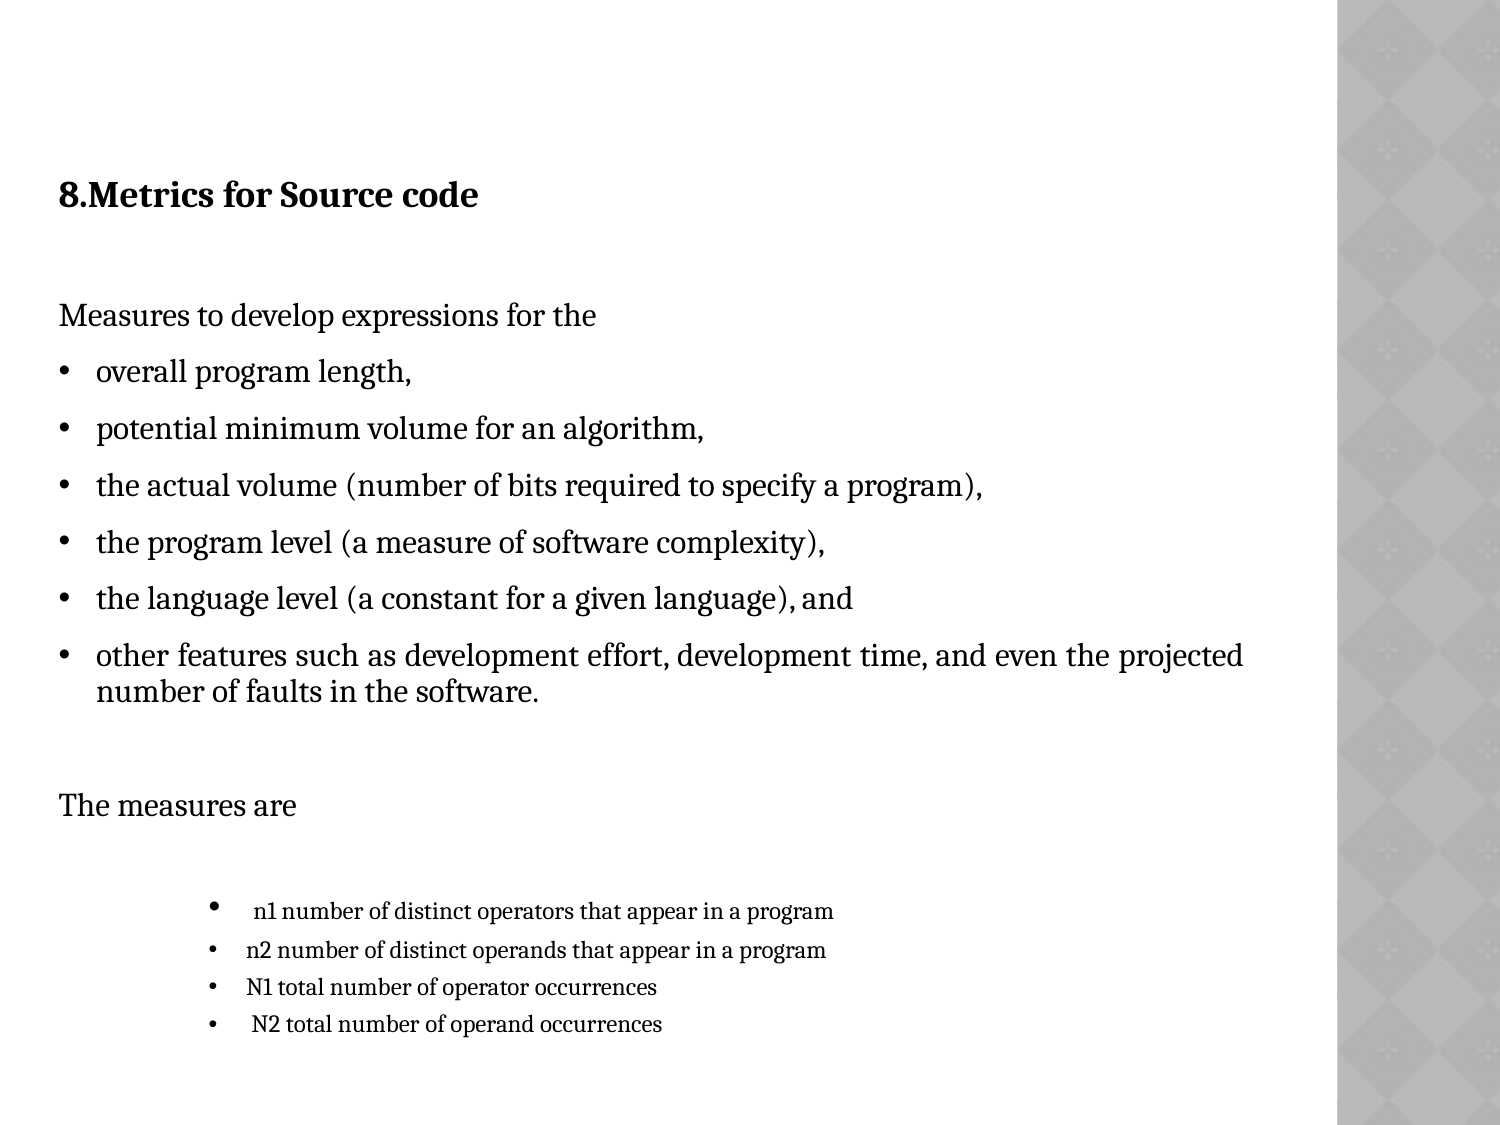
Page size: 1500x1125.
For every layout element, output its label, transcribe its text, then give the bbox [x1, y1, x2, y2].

subtitle 8.Metrics for Source code Measures to develop expressions for the overall program length, potential minimum volume for an algorithm, the actual volume (number of bits required to specify a program), the program level (a measure of software complexity), the language level (a constant for a given language), and other features such as development effort, development time, and even the projected number of faults in the software. The measures are n1 number of distinct operators that appear in a program n2 number of distinct operands that appear in a program N1 total number of operator occurrences N2 total number of operand occurrences [58, 209, 1246, 1005]
